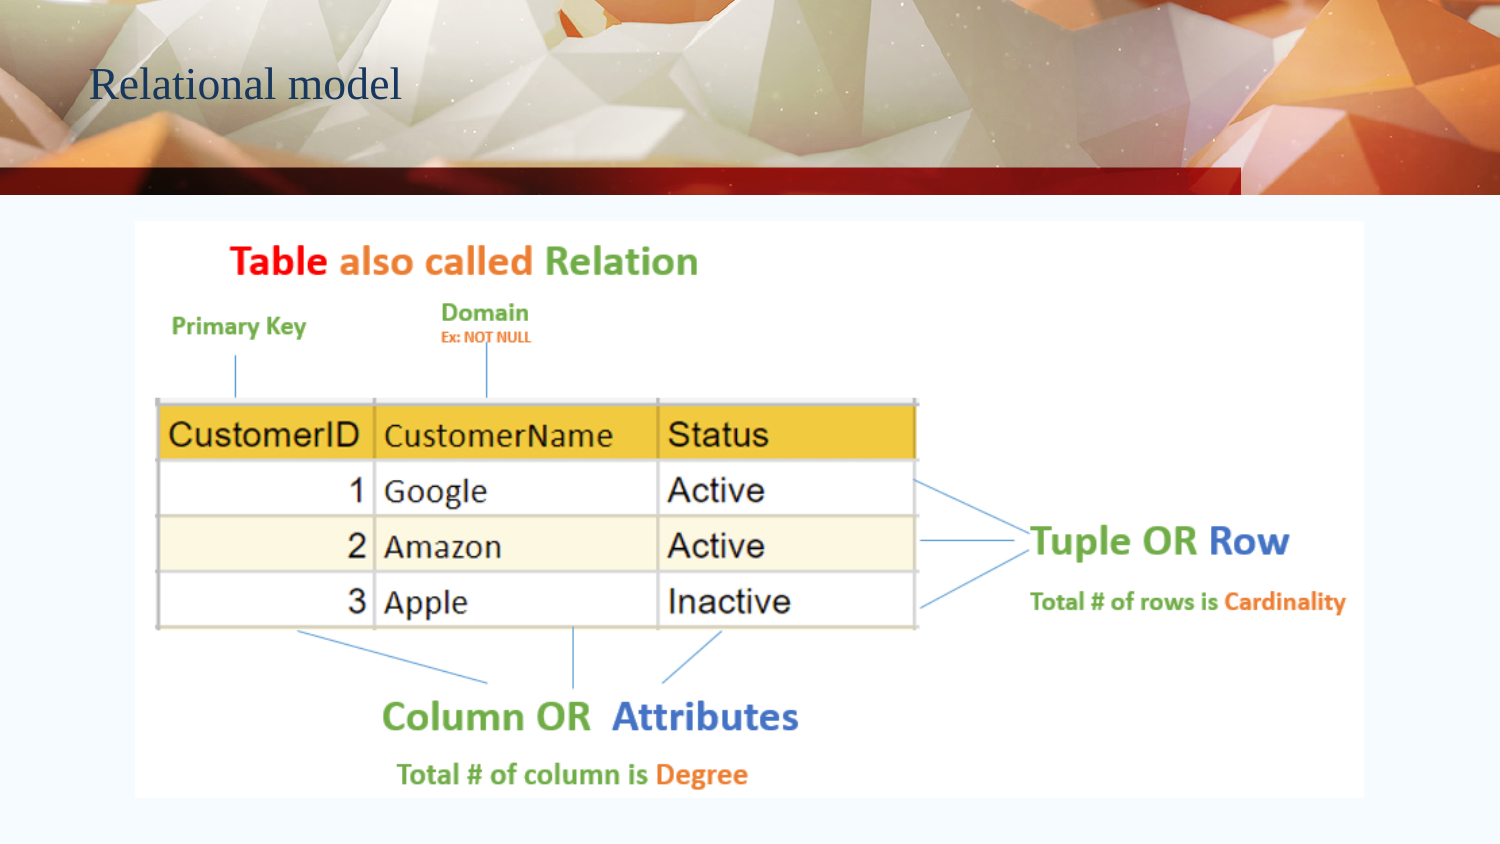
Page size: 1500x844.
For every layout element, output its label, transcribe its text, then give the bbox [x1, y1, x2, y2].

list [135, 221, 1365, 798]
picture [0, 0, 1500, 844]
title Relational model [73, 46, 1427, 172]
